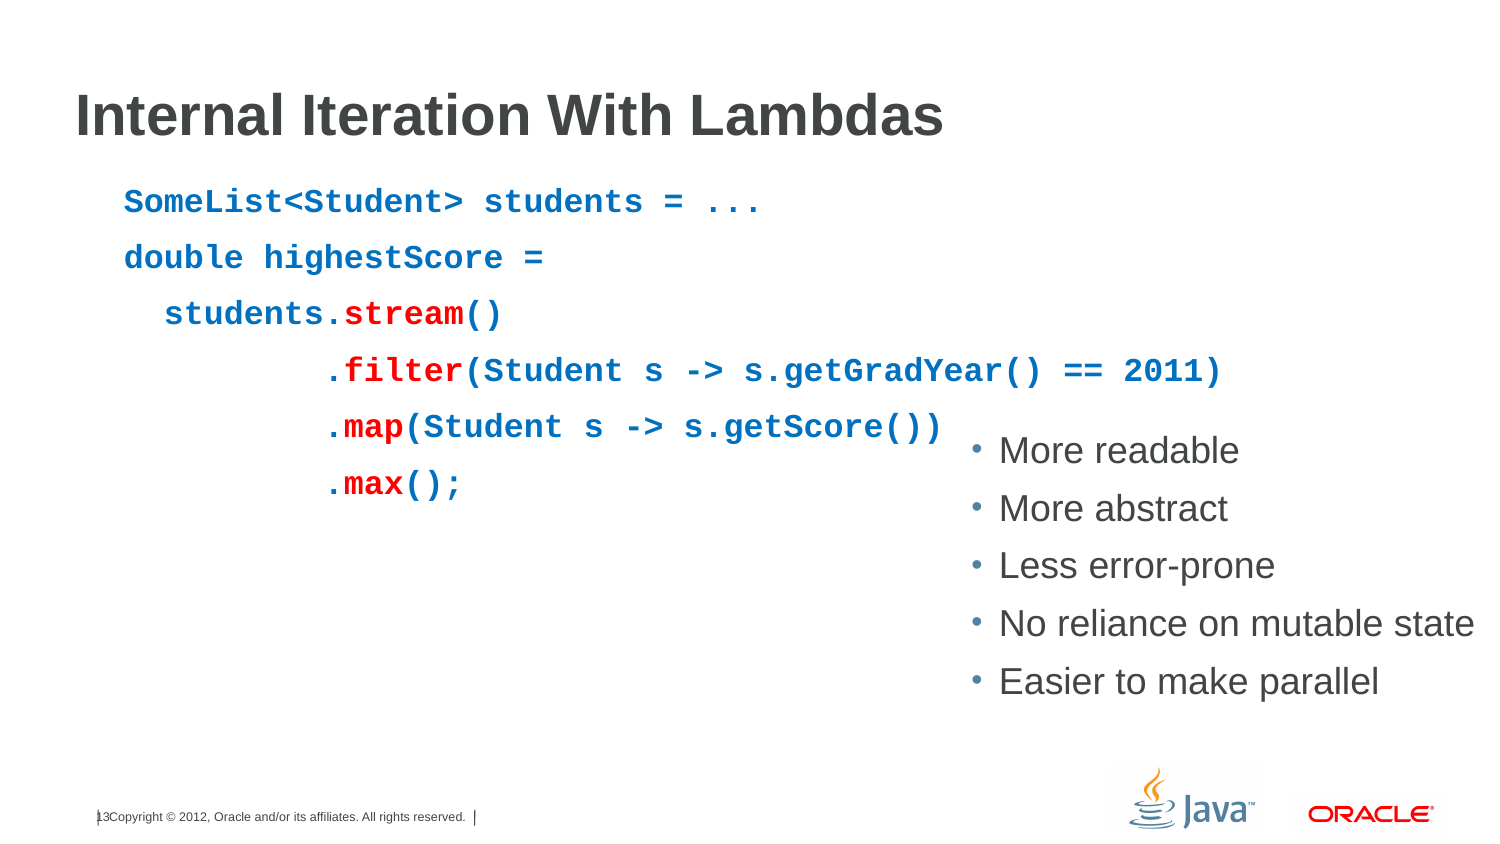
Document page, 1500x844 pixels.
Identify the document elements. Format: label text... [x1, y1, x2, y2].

title Internal Iteration With Lambdas [75, 78, 1425, 149]
picture [1293, 811, 1445, 838]
picture [1109, 811, 1266, 834]
list SomeList<Student> students = ... double highestScore = students.stream() .filter(Student s -> s.getGradYear() == 2011) .map(Student s -> s.getScore()) .max(); [123, 174, 1500, 732]
list More readable More abstract Less error-prone No reliance on mutable state Easier to make parallel [961, 426, 1500, 811]
